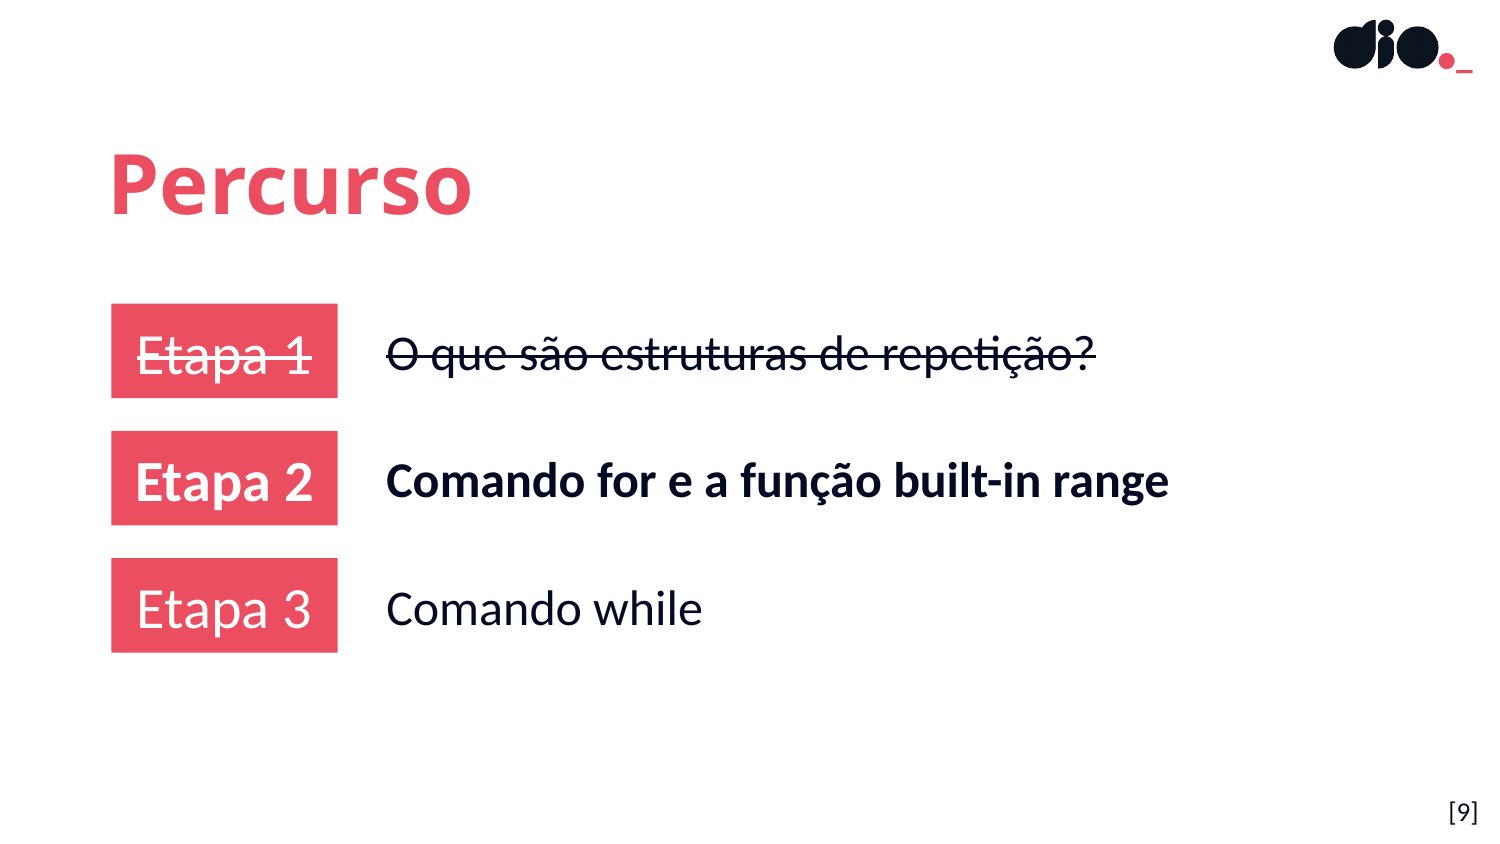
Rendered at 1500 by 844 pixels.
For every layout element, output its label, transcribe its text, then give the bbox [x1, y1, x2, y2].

text_box Etapa 3 [111, 558, 338, 653]
text_box Comando while [371, 567, 1384, 644]
text_box Etapa 1 [111, 303, 338, 399]
text_box Percurso [92, 104, 1309, 243]
text_box Etapa 2 [111, 430, 338, 526]
slide_number [‹#›] [1403, 779, 1494, 844]
text_box O que são estruturas de repetição? [371, 313, 1384, 389]
text_box Comando for e a função built-in range [371, 440, 1384, 517]
picture [1333, 19, 1473, 74]
